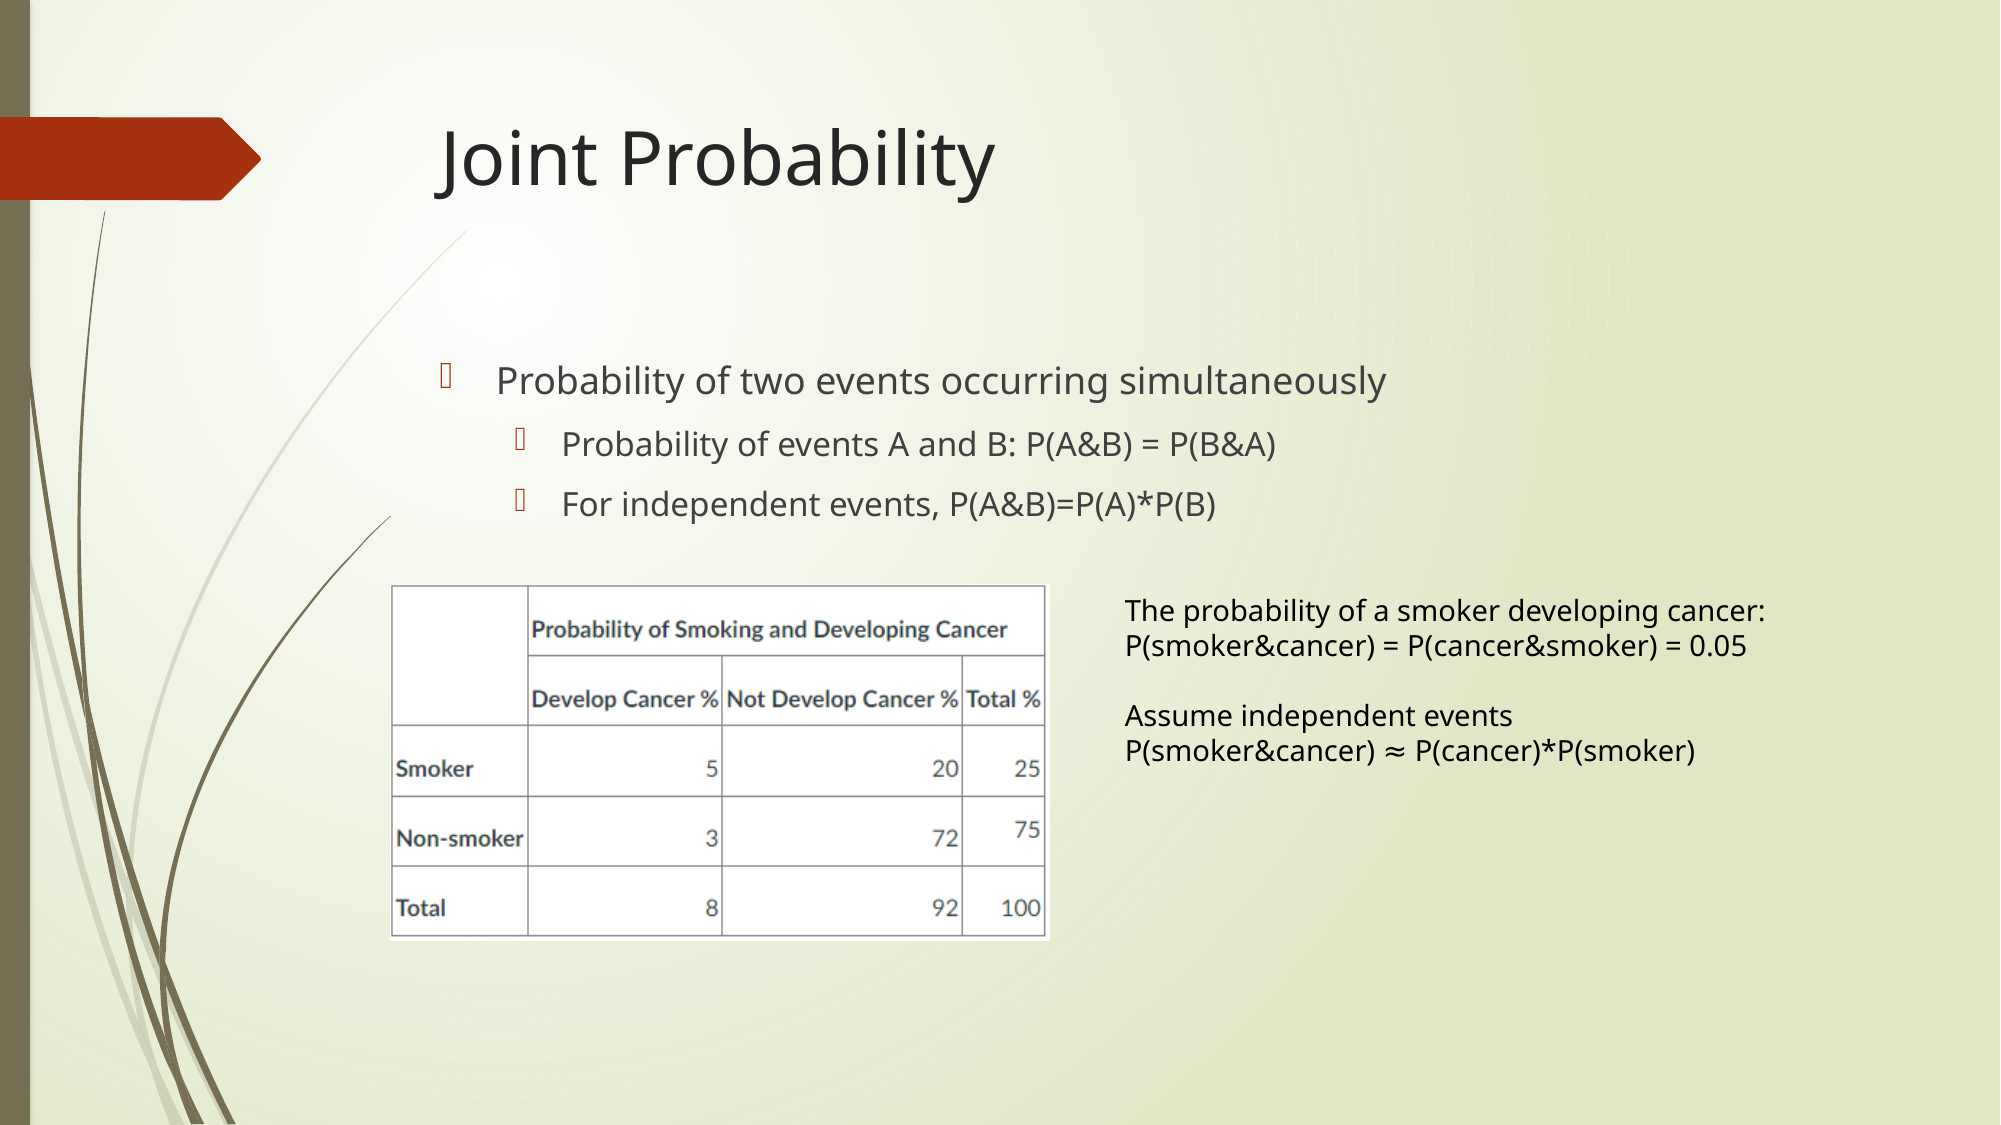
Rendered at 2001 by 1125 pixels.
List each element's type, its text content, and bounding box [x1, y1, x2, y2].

list Probability of two events occurring simultaneously Probability of events A and B: P(A&B) = P(B&A) For independent events, P(A&B)=P(A)*P(B) [424, 349, 1524, 987]
picture [389, 584, 1050, 942]
text_box The probability of a smoker developing cancer: P(smoker&cancer) = P(cancer&smoker) = 0.05 Assume independent events P(smoker&cancer) ≈ P(cancer)*P(smoker) [1110, 584, 1815, 775]
title Joint Probability [425, 102, 1888, 313]
